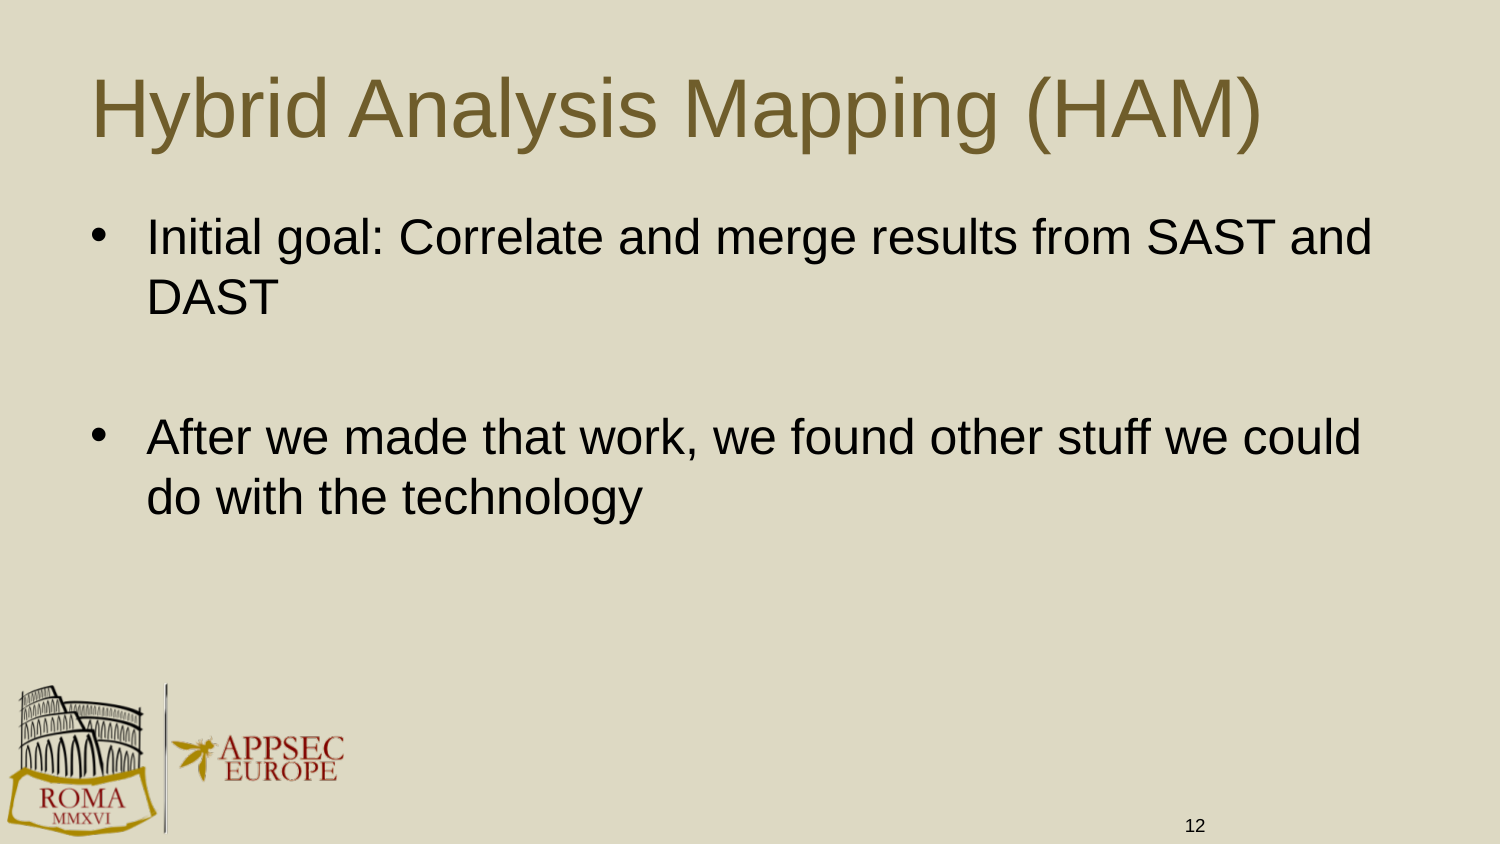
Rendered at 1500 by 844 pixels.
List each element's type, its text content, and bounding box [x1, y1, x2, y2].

picture [0, 621, 370, 844]
list Initial goal: Correlate and merge results from SAST and DAST After we made that work, we found other stuff we could do with the technology [75, 196, 1425, 705]
slide_number 12 [1078, 806, 1313, 835]
title Hybrid Analysis Mapping (HAM) [75, 33, 1425, 175]
